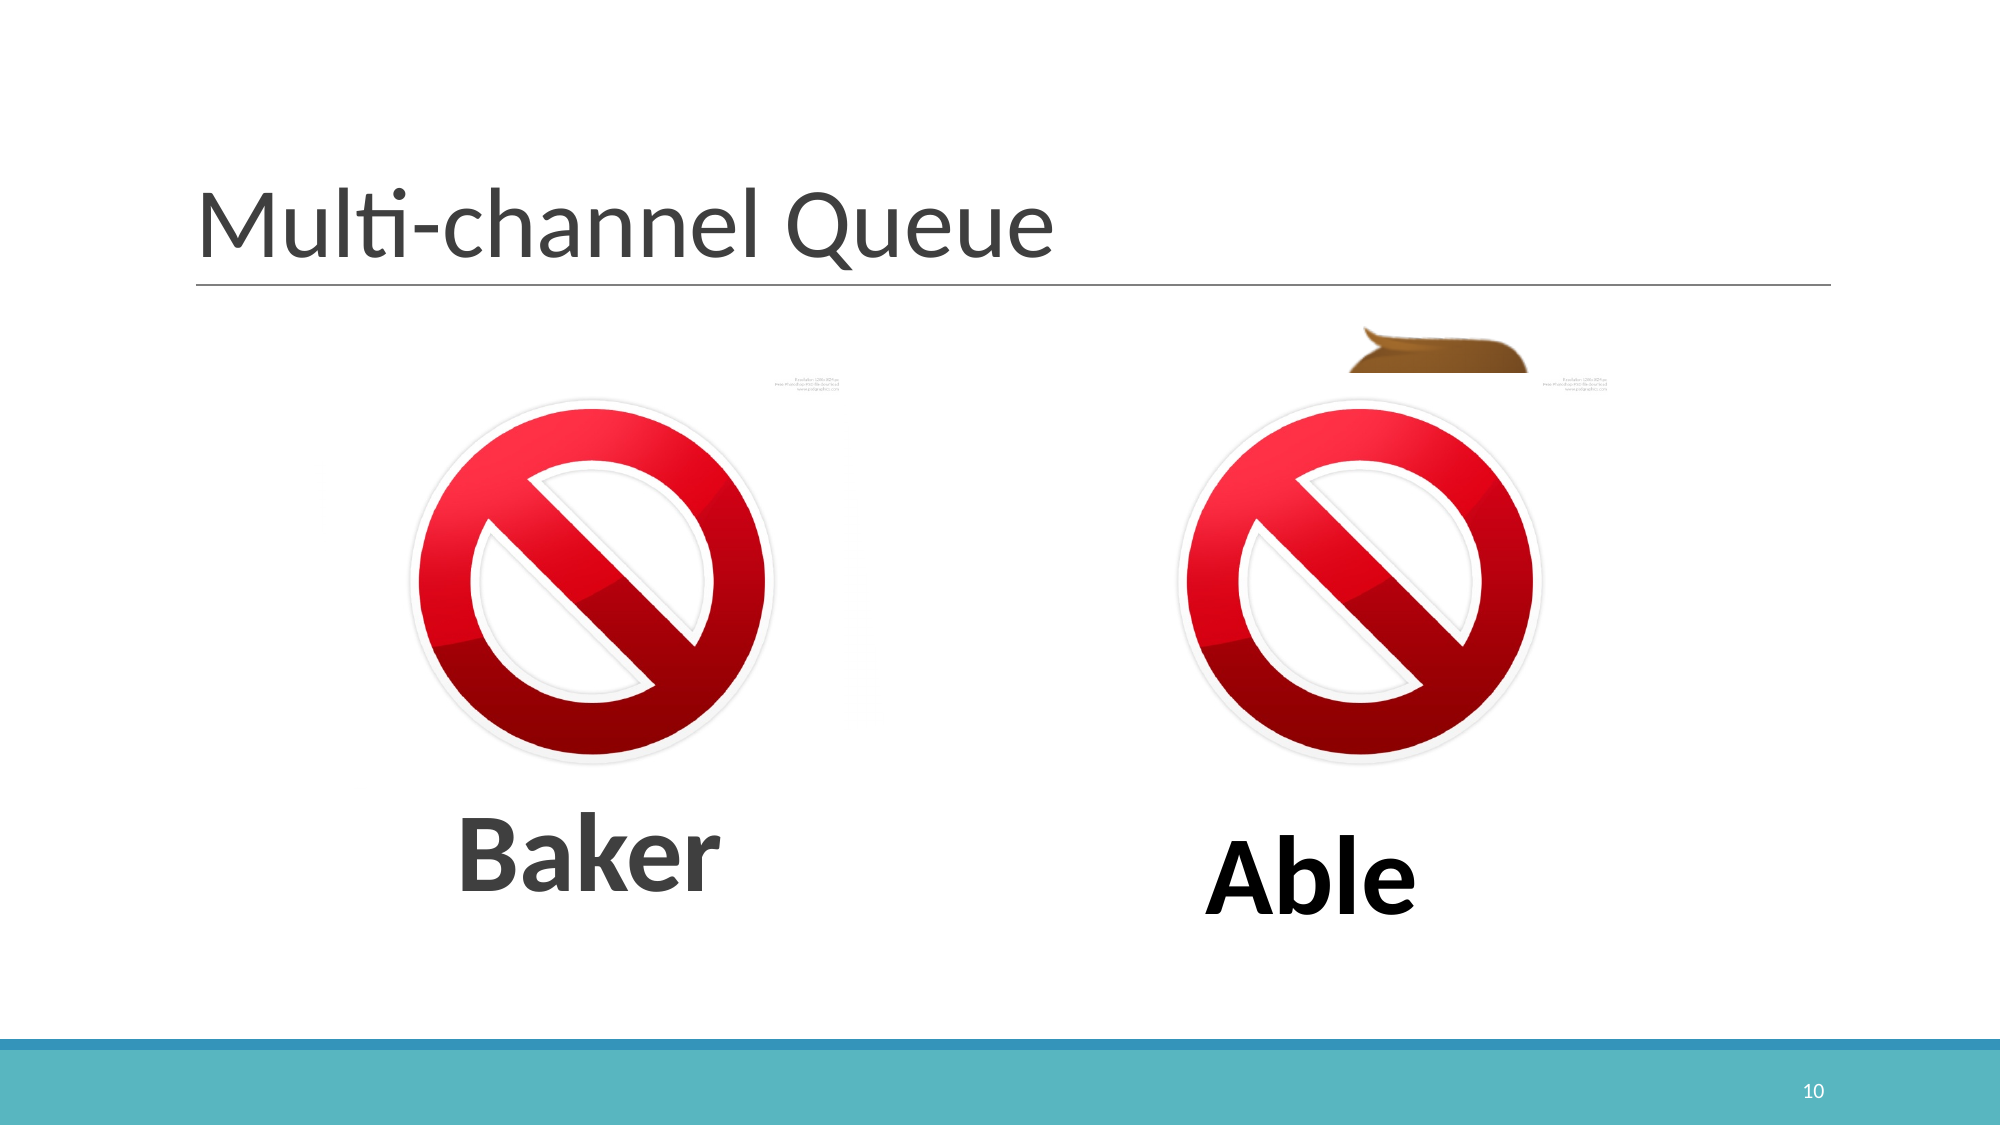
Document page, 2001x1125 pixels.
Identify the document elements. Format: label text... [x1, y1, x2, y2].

picture [1094, 303, 1612, 802]
title Multi-channel Queue [180, 47, 1830, 285]
text_box Able [1177, 796, 1544, 956]
picture [315, 373, 883, 788]
list Baker [456, 796, 823, 956]
slide_number 10 [1624, 1059, 1840, 1120]
